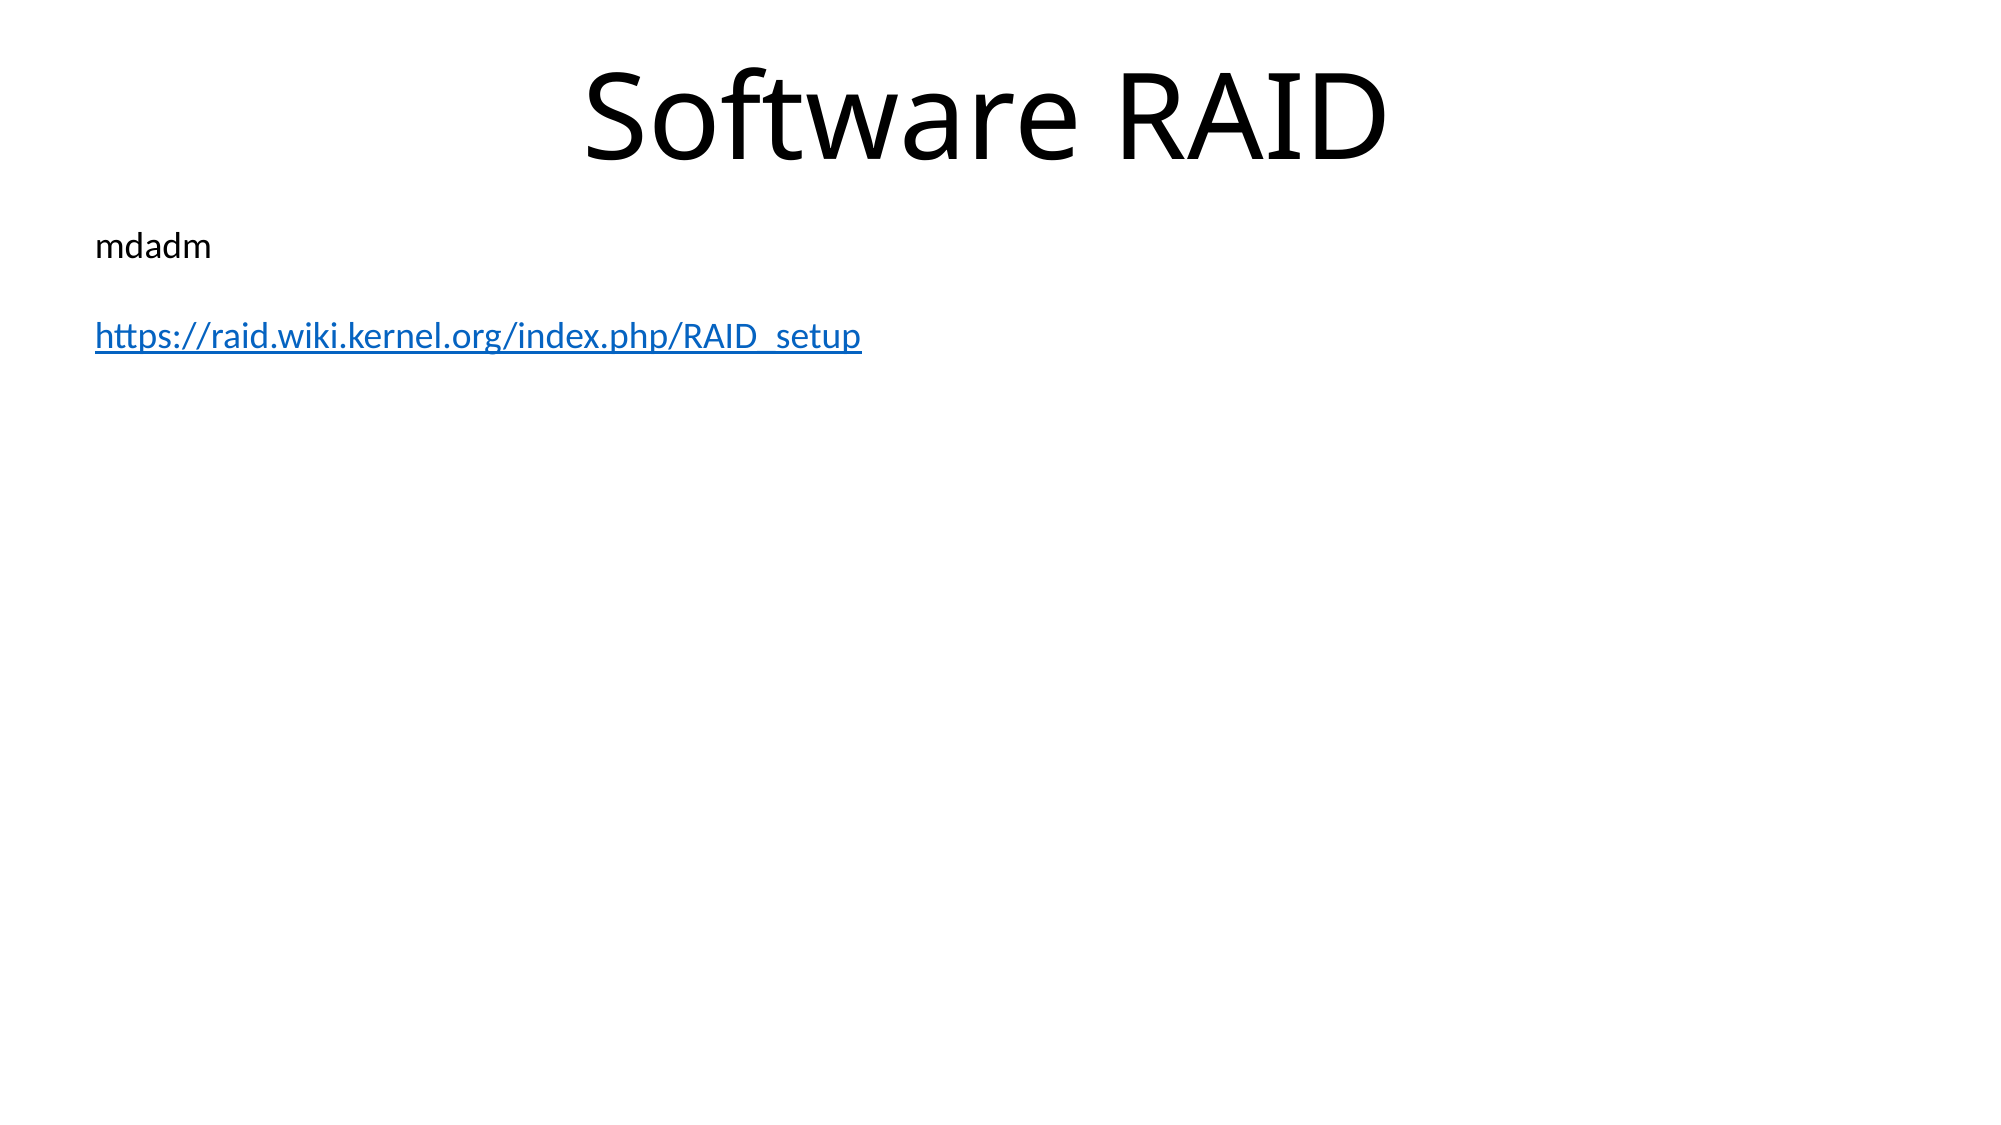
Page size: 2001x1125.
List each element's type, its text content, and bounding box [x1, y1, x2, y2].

subtitle mdadm https://raid.wiki.kernel.org/index.php/RAID_setup [79, 213, 1913, 1037]
title Software RAID [237, 48, 1738, 194]
